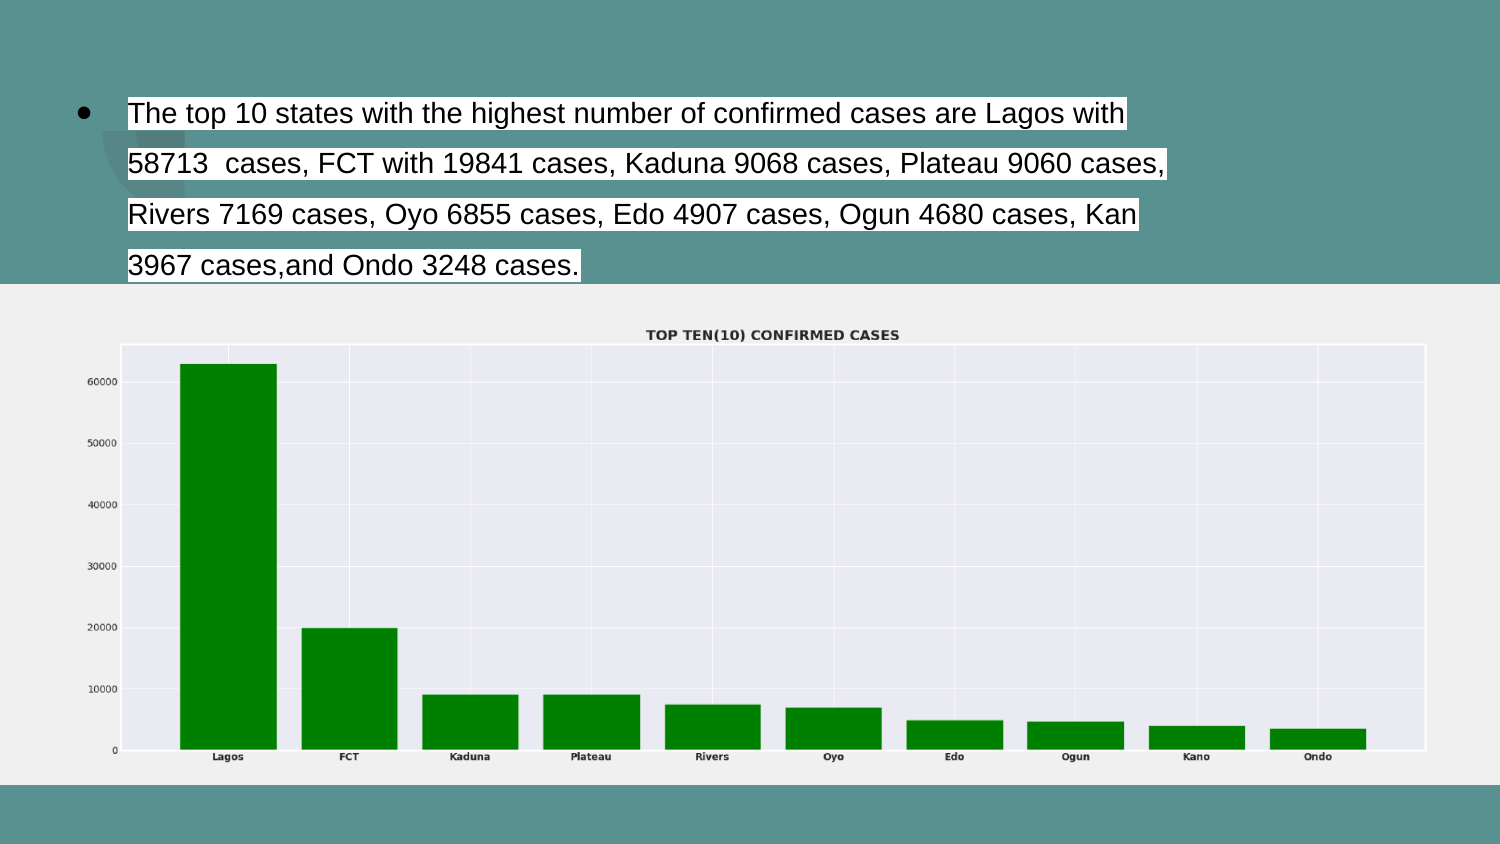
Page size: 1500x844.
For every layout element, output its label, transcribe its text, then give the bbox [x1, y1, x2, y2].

picture [0, 284, 1500, 786]
title The top 10 states with the highest number of confirmed cases are Lagos with 58713 cases, FCT with 19841 cases, Kaduna 9068 cases, Plateau 9060 cases, Rivers 7169 cases, Oyo 6855 cases, Edo 4907 cases, Ogun 4680 cases, Kan 3967 cases,and Ondo 3248 cases. [37, 63, 1368, 228]
